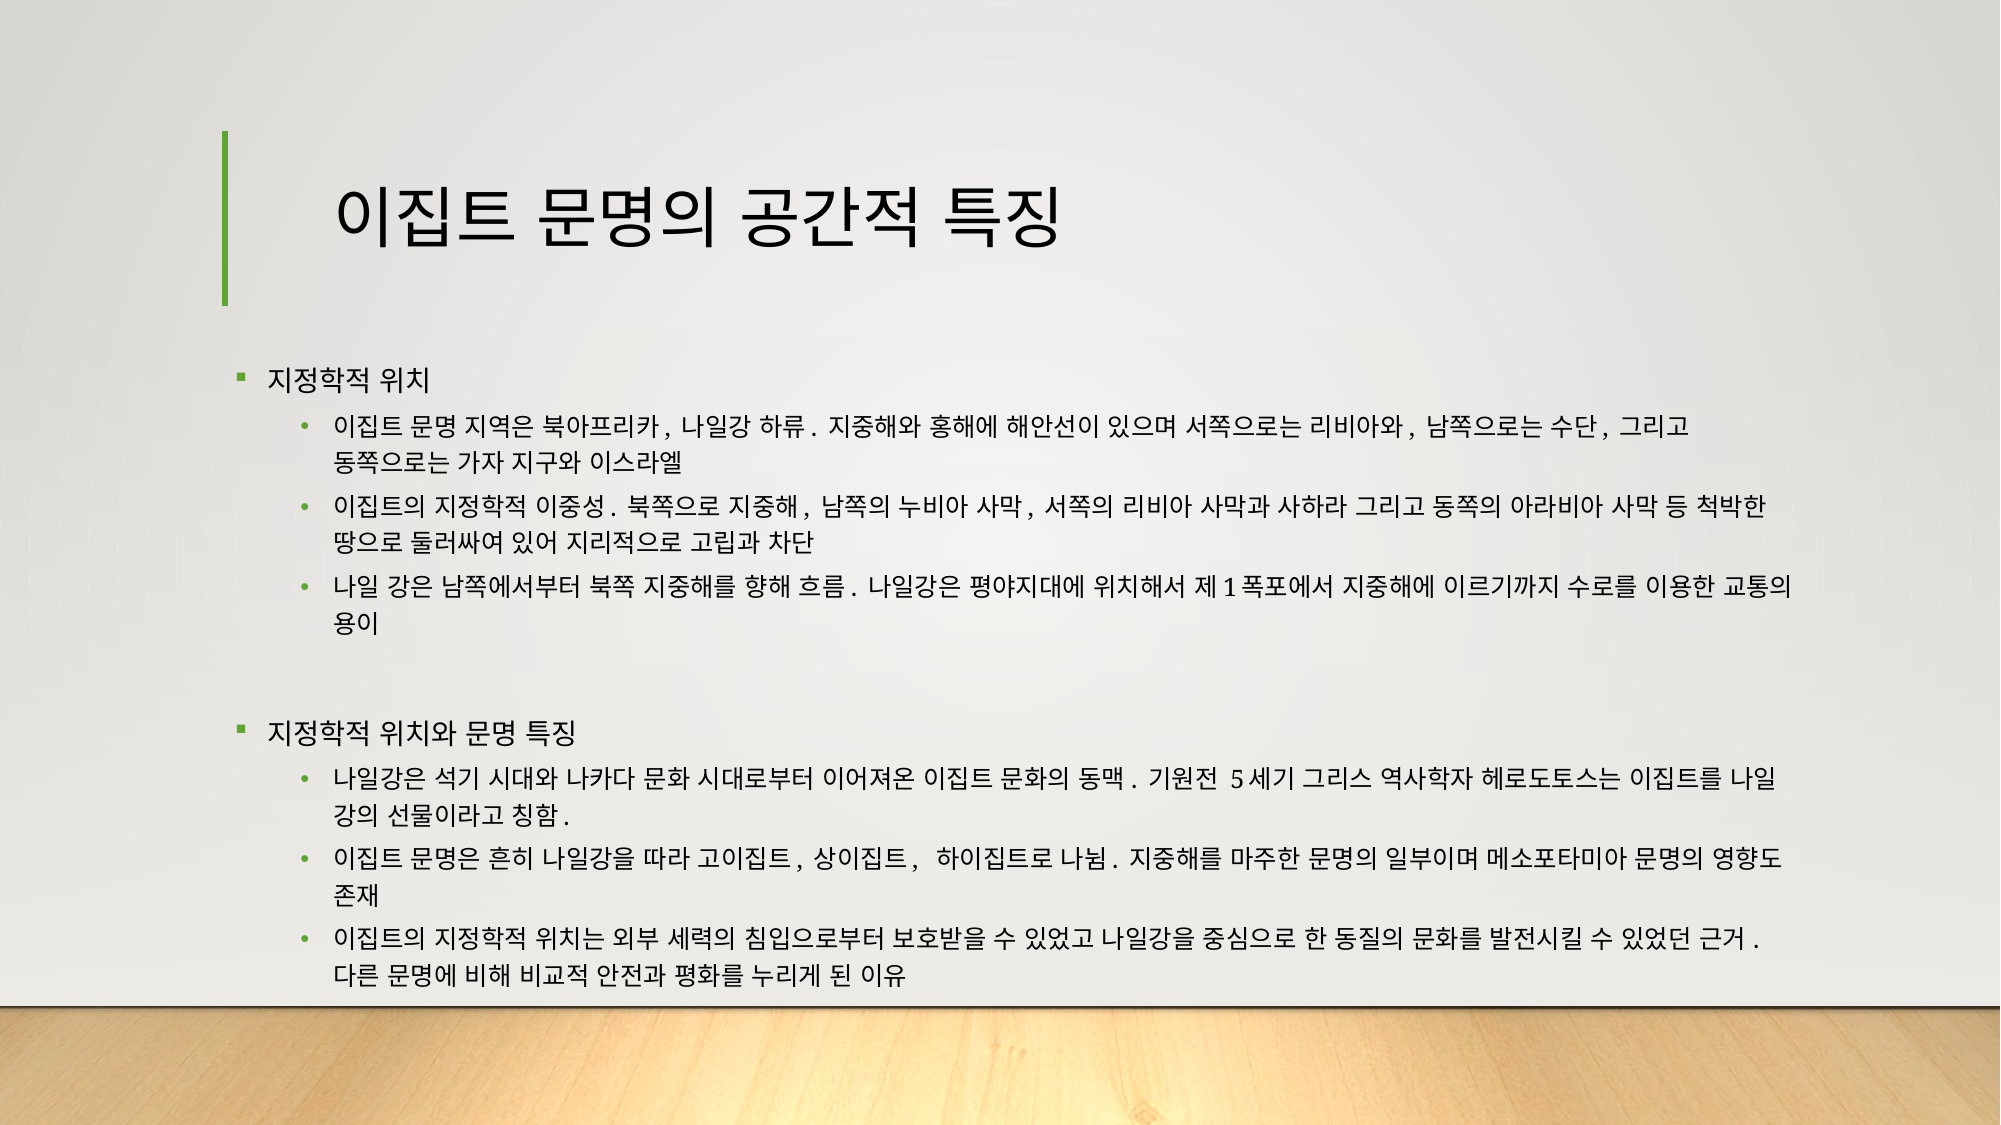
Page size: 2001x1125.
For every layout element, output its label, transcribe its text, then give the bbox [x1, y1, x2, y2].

picture [0, 1006, 2000, 1125]
list 지정학적 위치 이집트 문명 지역은 북아프리카, 나일강 하류. 지중해와 홍해에 해안선이 있으며 서쪽으로는 리비아와, 남쪽으로는 수단, 그리고 동쪽으로는 가자 지구와 이스라엘 이집트의 지정학적 이중성. 북쪽으로 지중해, 남쪽의 누비아 사막, 서쪽의 리비아 사막과 사하라 그리고 동쪽의 아라비아 사막 등 척박한 땅으로 둘러싸여 있어 지리적으로 고립과 차단 나일 강은 남쪽에서부터 북쪽 지중해를 향해 흐름. 나일강은 평야지대에 위치해서 제1폭포에서 지중해에 이르기까지 수로를 이용한 교통의 용이 지정학적 위치와 문명 특징 나일강은 석기 시대와 나카다 문화 시대로부터 이어져온 이집트 문화의 동맥. 기원전 5세기 그리스 역사학자 헤로도토스는 이집트를 나일 강의 선물이라고 칭함. 이집트 문명은 흔히 나일강을 따라 고이집트, 상이집트, 하이집트로 나뉨. 지중해를 마주한 문명의 일부이며 메소포타미아 문명의 영향도 존재 이집트의 지정학적 위치는 외부 세력의 침입으로부터 보호받을 수 있었고 나일강을 중심으로 한 동질의 문화를 발전시킬 수 있었던 근거. 다른 문명에 비해 비교적 안전과 평화를 누리게 된 이유 [219, 349, 1823, 1006]
title 이집트 문명의 공간적 특징 [318, 148, 1880, 265]
